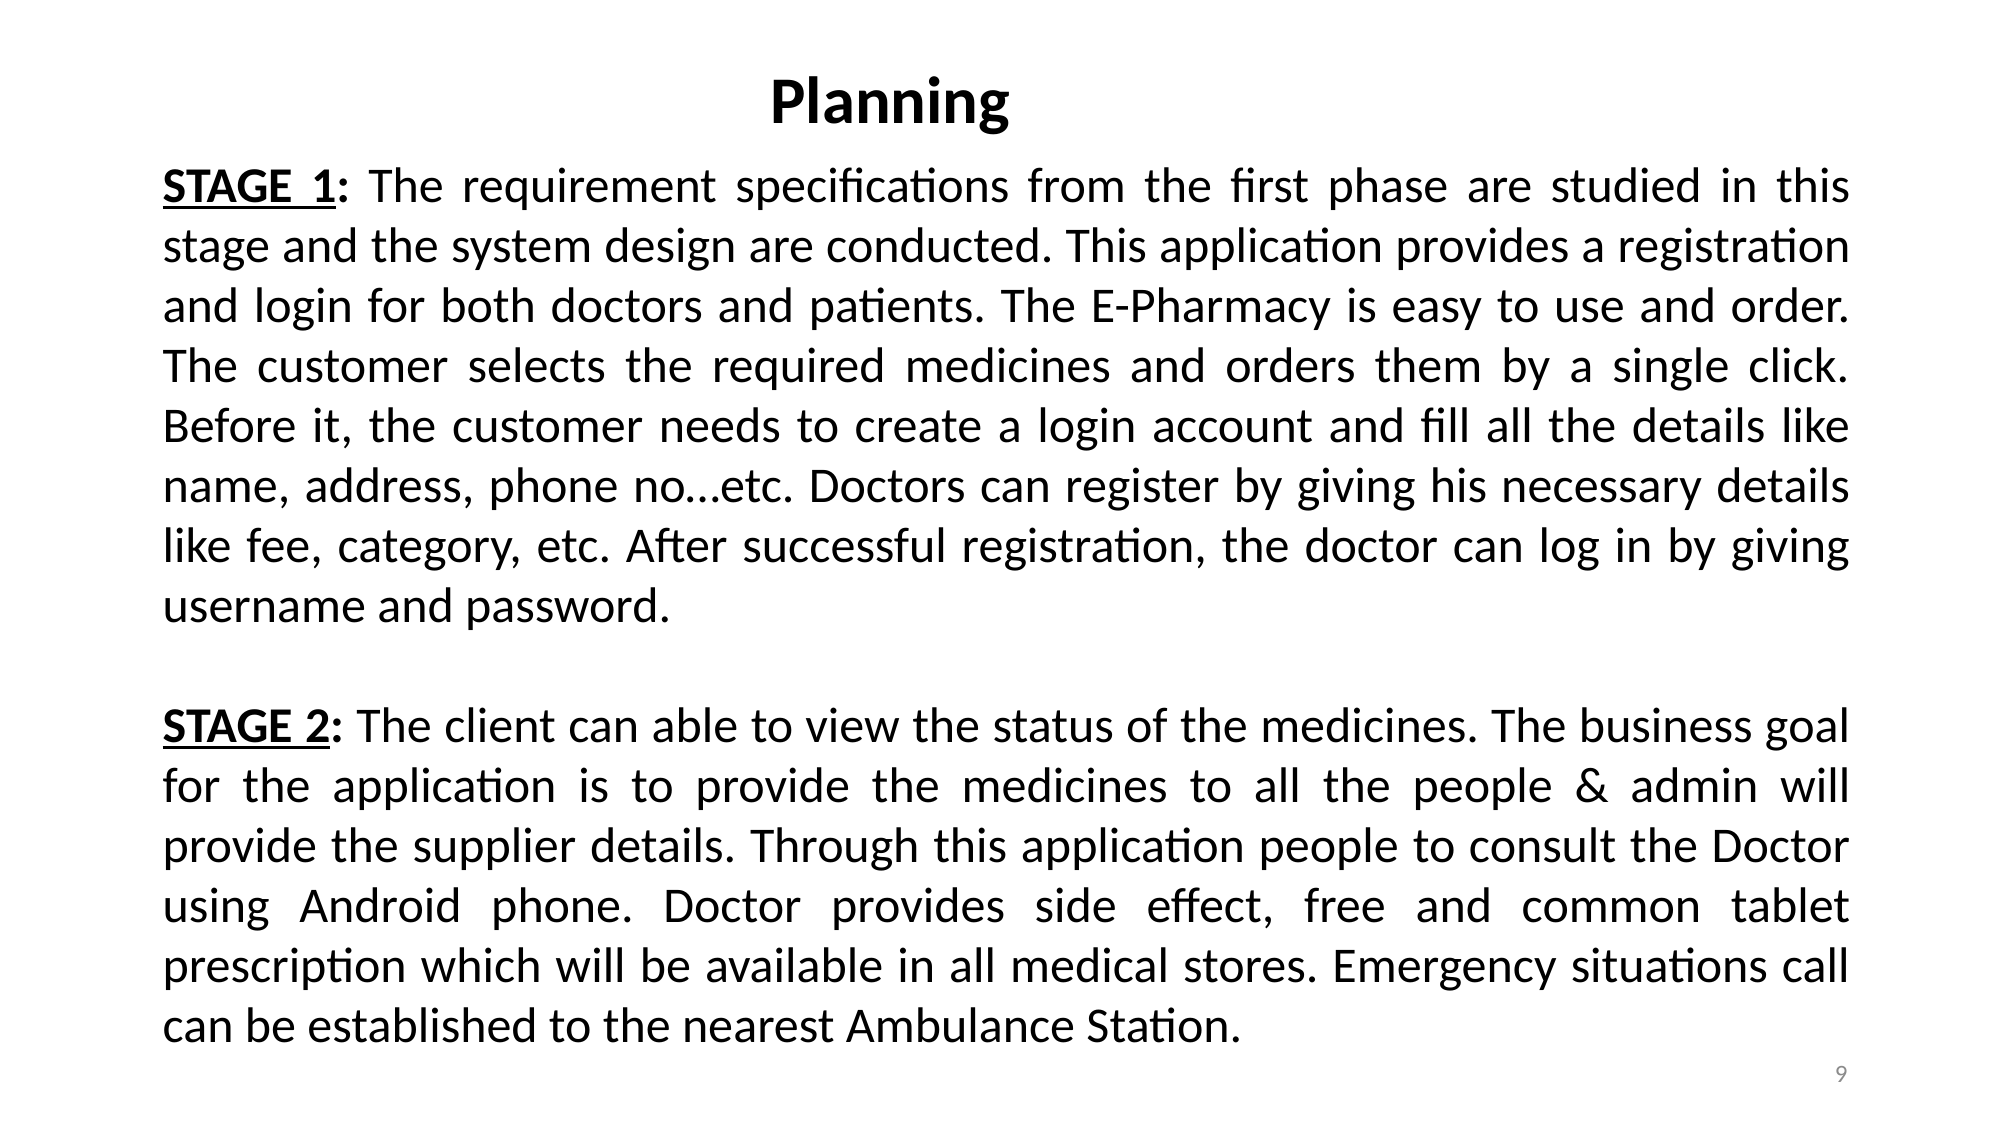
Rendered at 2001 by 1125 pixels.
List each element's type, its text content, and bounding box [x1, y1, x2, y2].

text_box Planning [470, 49, 1336, 144]
text_box STAGE 1: The requirement specifications from the first phase are studied in this stage and the system design are conducted. This application provides a registration and login for both doctors and patients. The E-Pharmacy is easy to use and order. The customer selects the required medicines and orders them by a single click. Before it, the customer needs to create a login account and fill all the details like name, address, phone no…etc. Doctors can register by giving his necessary details like fee, category, etc. After successful registration, the doctor can log in by giving username and password. STAGE 2: The client can able to view the status of the medicines. The business goal for the application is to provide the medicines to all the people & admin will provide the supplier details. Through this application people to consult the Doctor using Android phone. Doctor provides side effect, free and common tablet prescription which will be available in all medical stores. Emergency situations call can be established to the nearest Ambulance Station. [147, 145, 1866, 1105]
slide_number 9 [1412, 1042, 1863, 1103]
